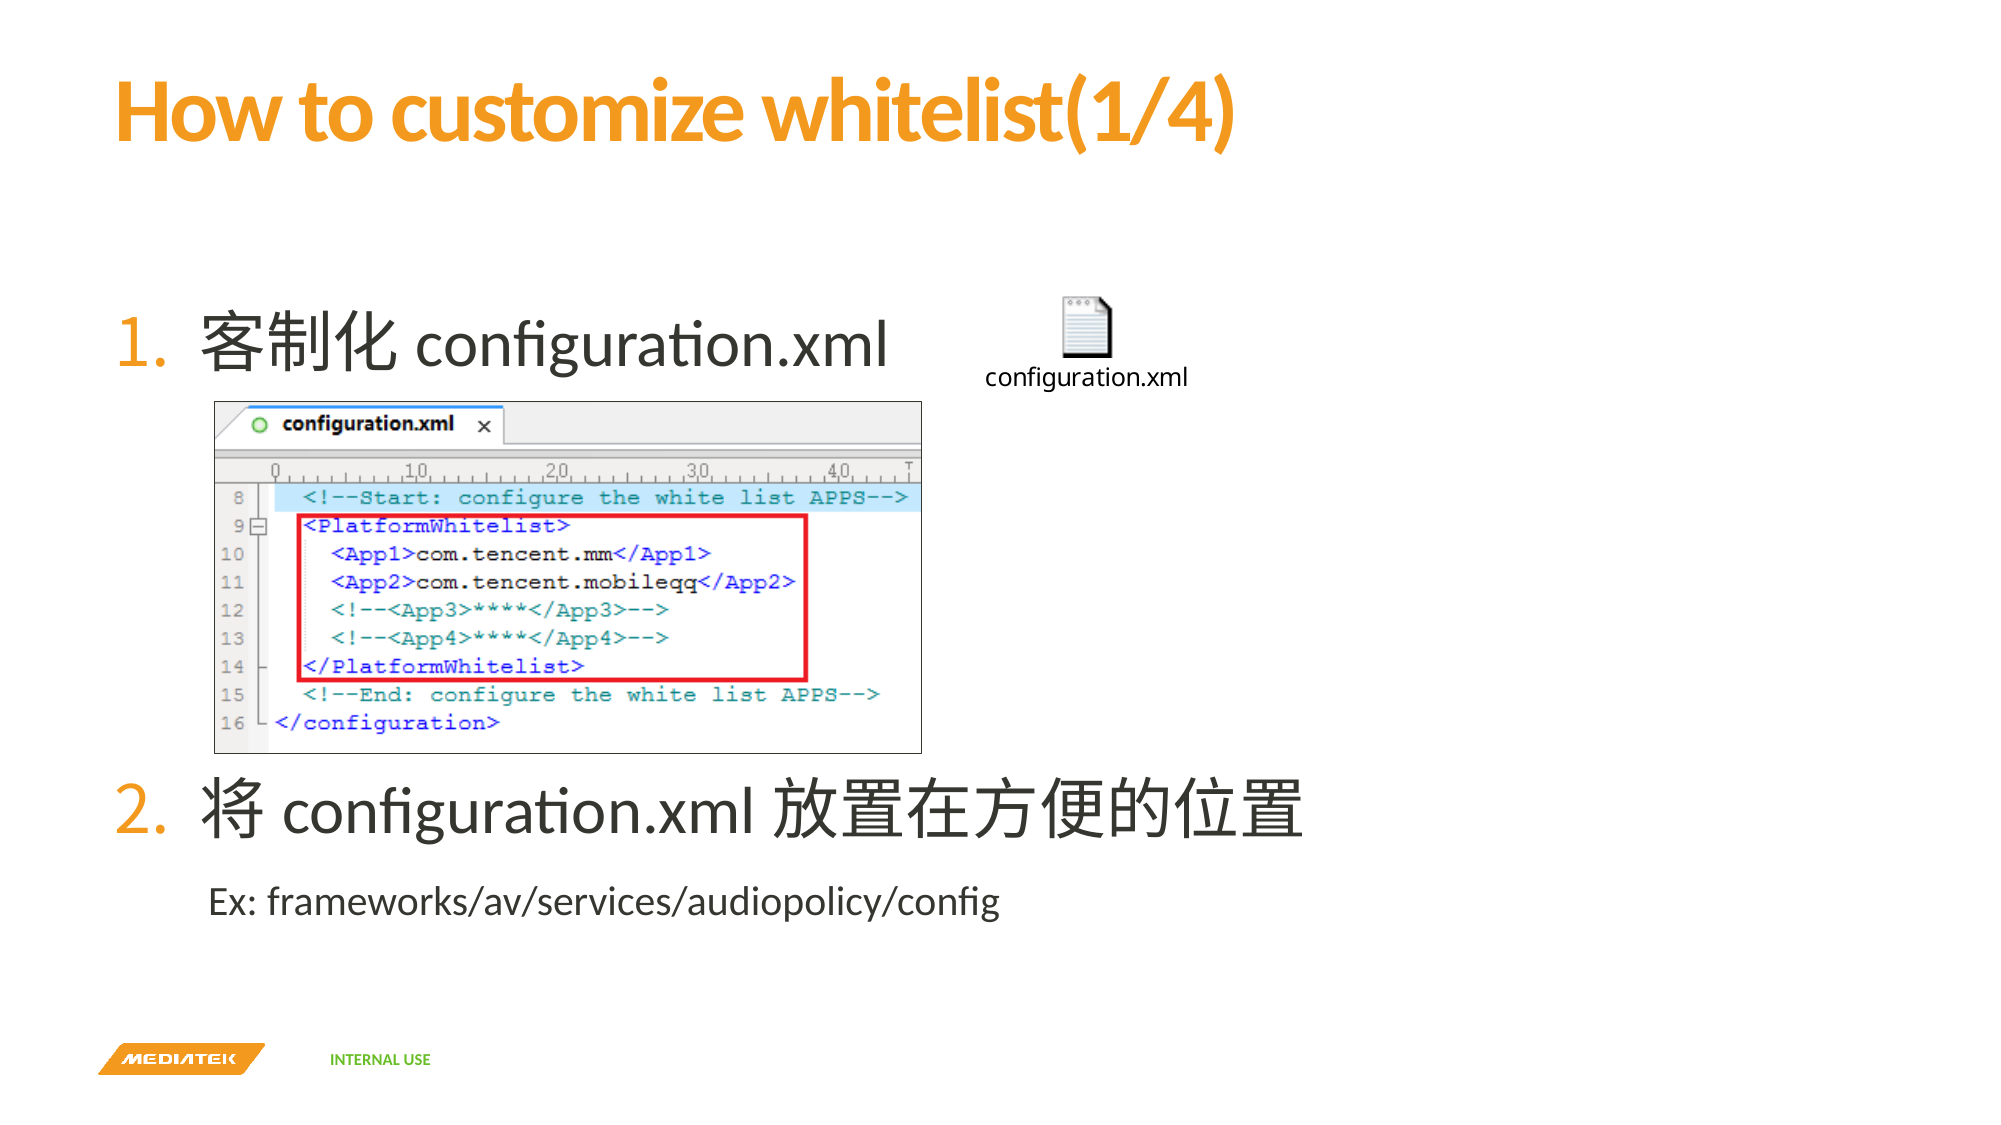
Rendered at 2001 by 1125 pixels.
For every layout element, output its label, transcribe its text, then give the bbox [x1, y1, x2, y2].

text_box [954, 288, 1218, 407]
list 客制化configuration.xml 将configuration.xml放置在方便的位置 [99, 292, 1622, 1046]
picture [214, 401, 922, 754]
text_box Ex: frameworks/av/services/audiopolicy/config [193, 866, 1198, 932]
title How to customize whitelist(1/4) [99, 70, 1900, 280]
picture [98, 1043, 265, 1075]
